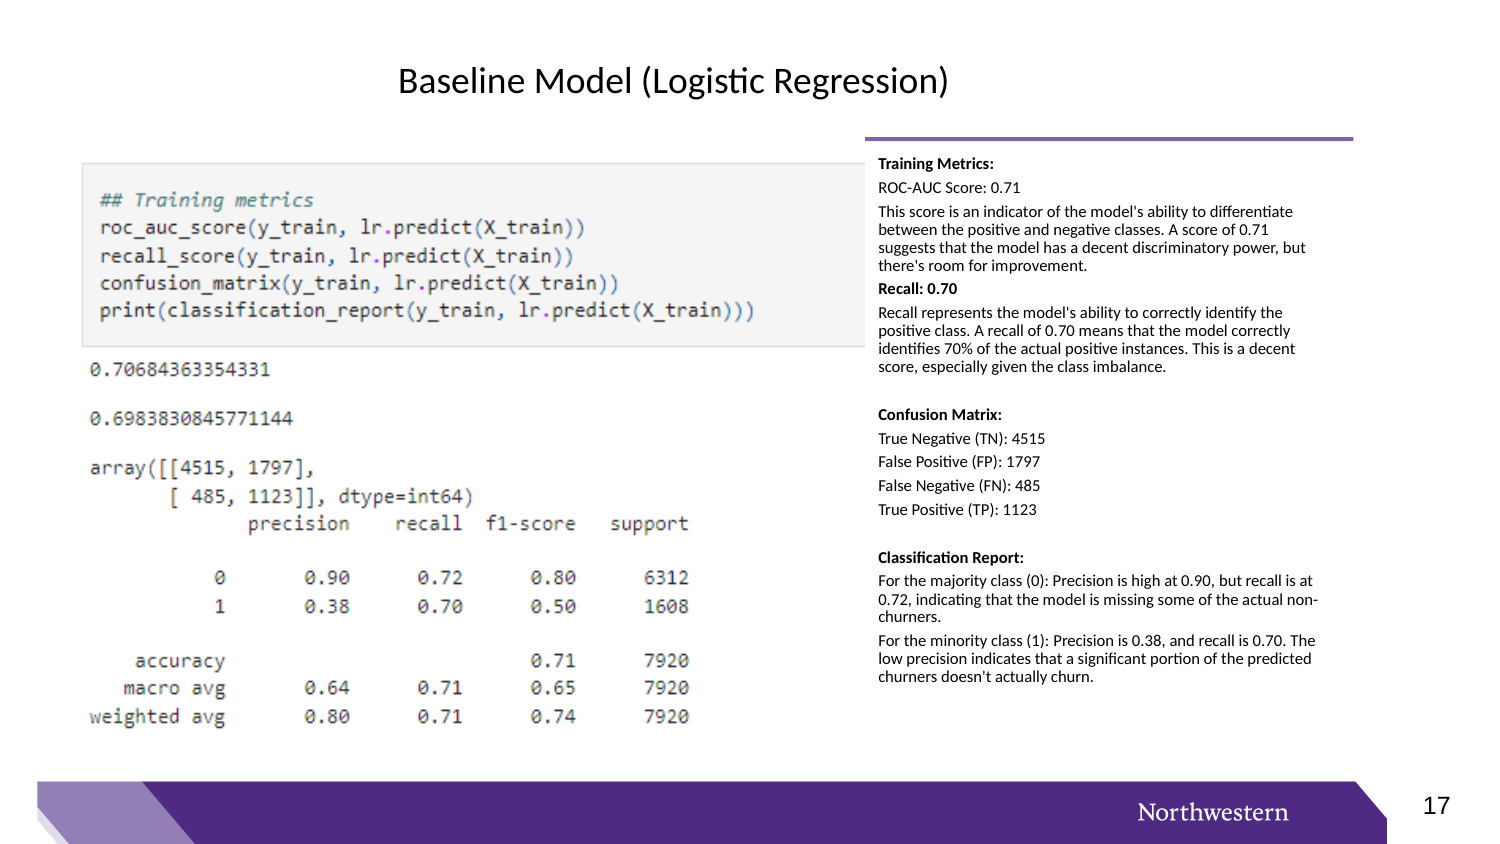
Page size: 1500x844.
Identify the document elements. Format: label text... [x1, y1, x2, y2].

text_box Baseline Model (Logistic Regression) [383, 49, 1220, 109]
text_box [70, 136, 1354, 769]
slide_number 16 [1367, 782, 1466, 827]
picture [0, 0, 1499, 844]
